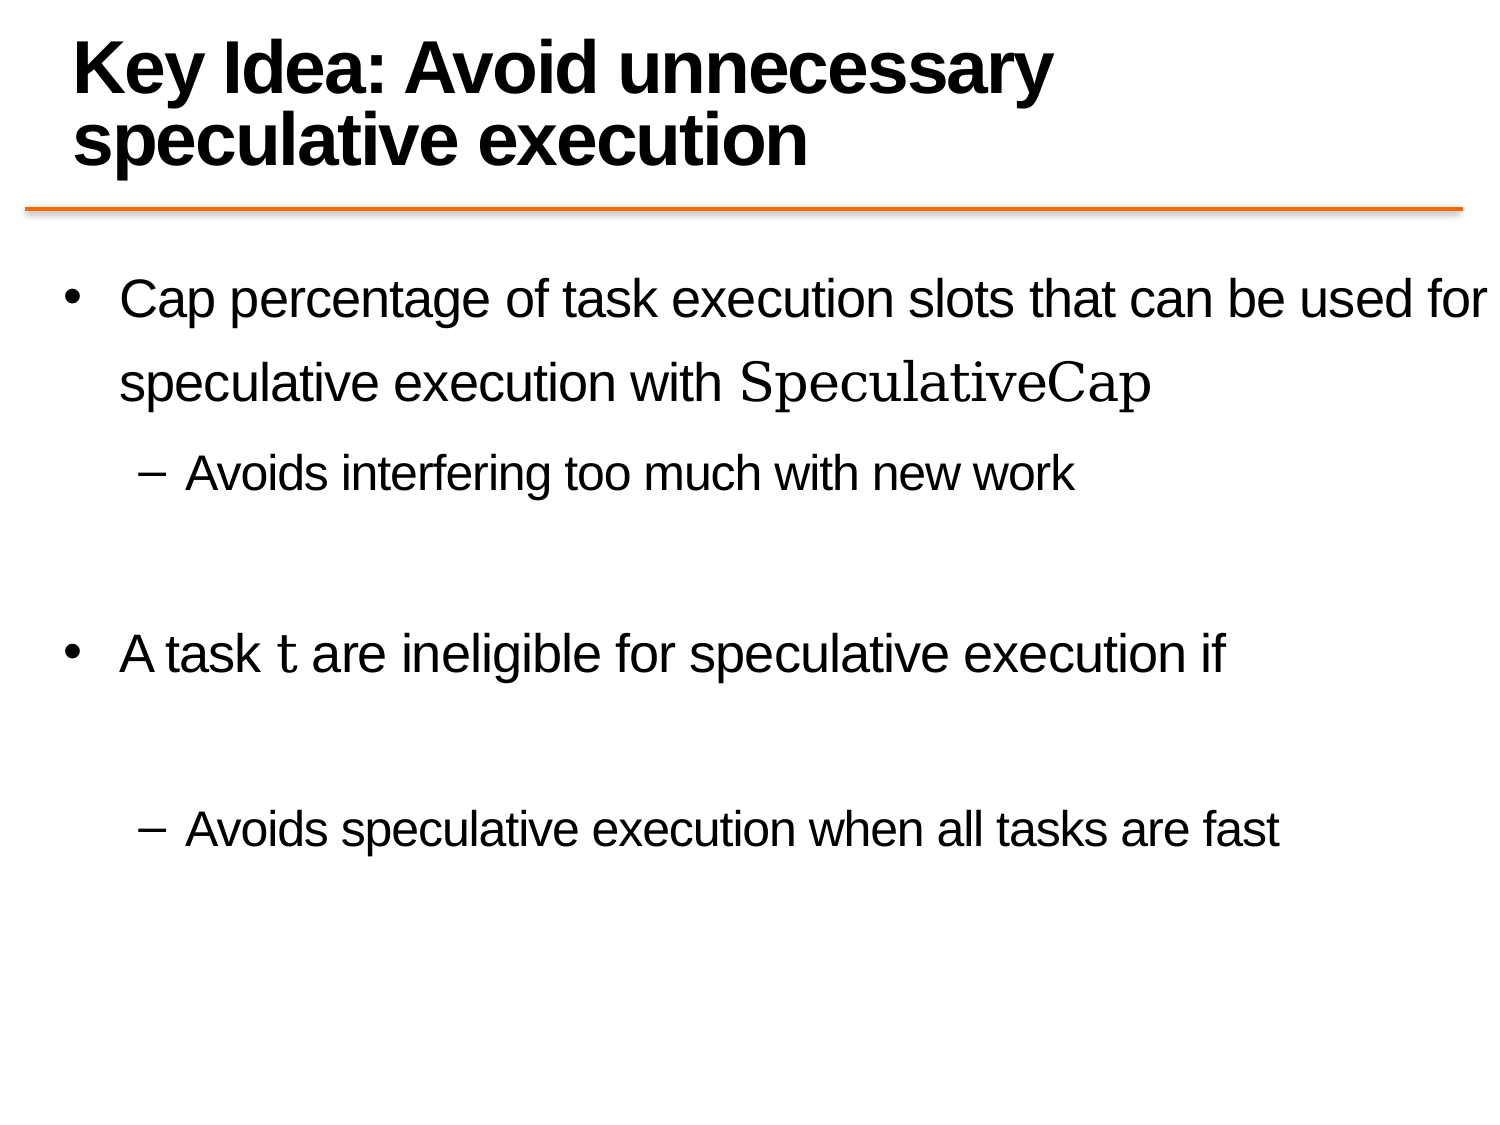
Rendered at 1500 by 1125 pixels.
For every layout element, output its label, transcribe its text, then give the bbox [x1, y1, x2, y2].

title Key Idea: Avoid unnecessary speculative execution [57, 12, 1463, 188]
